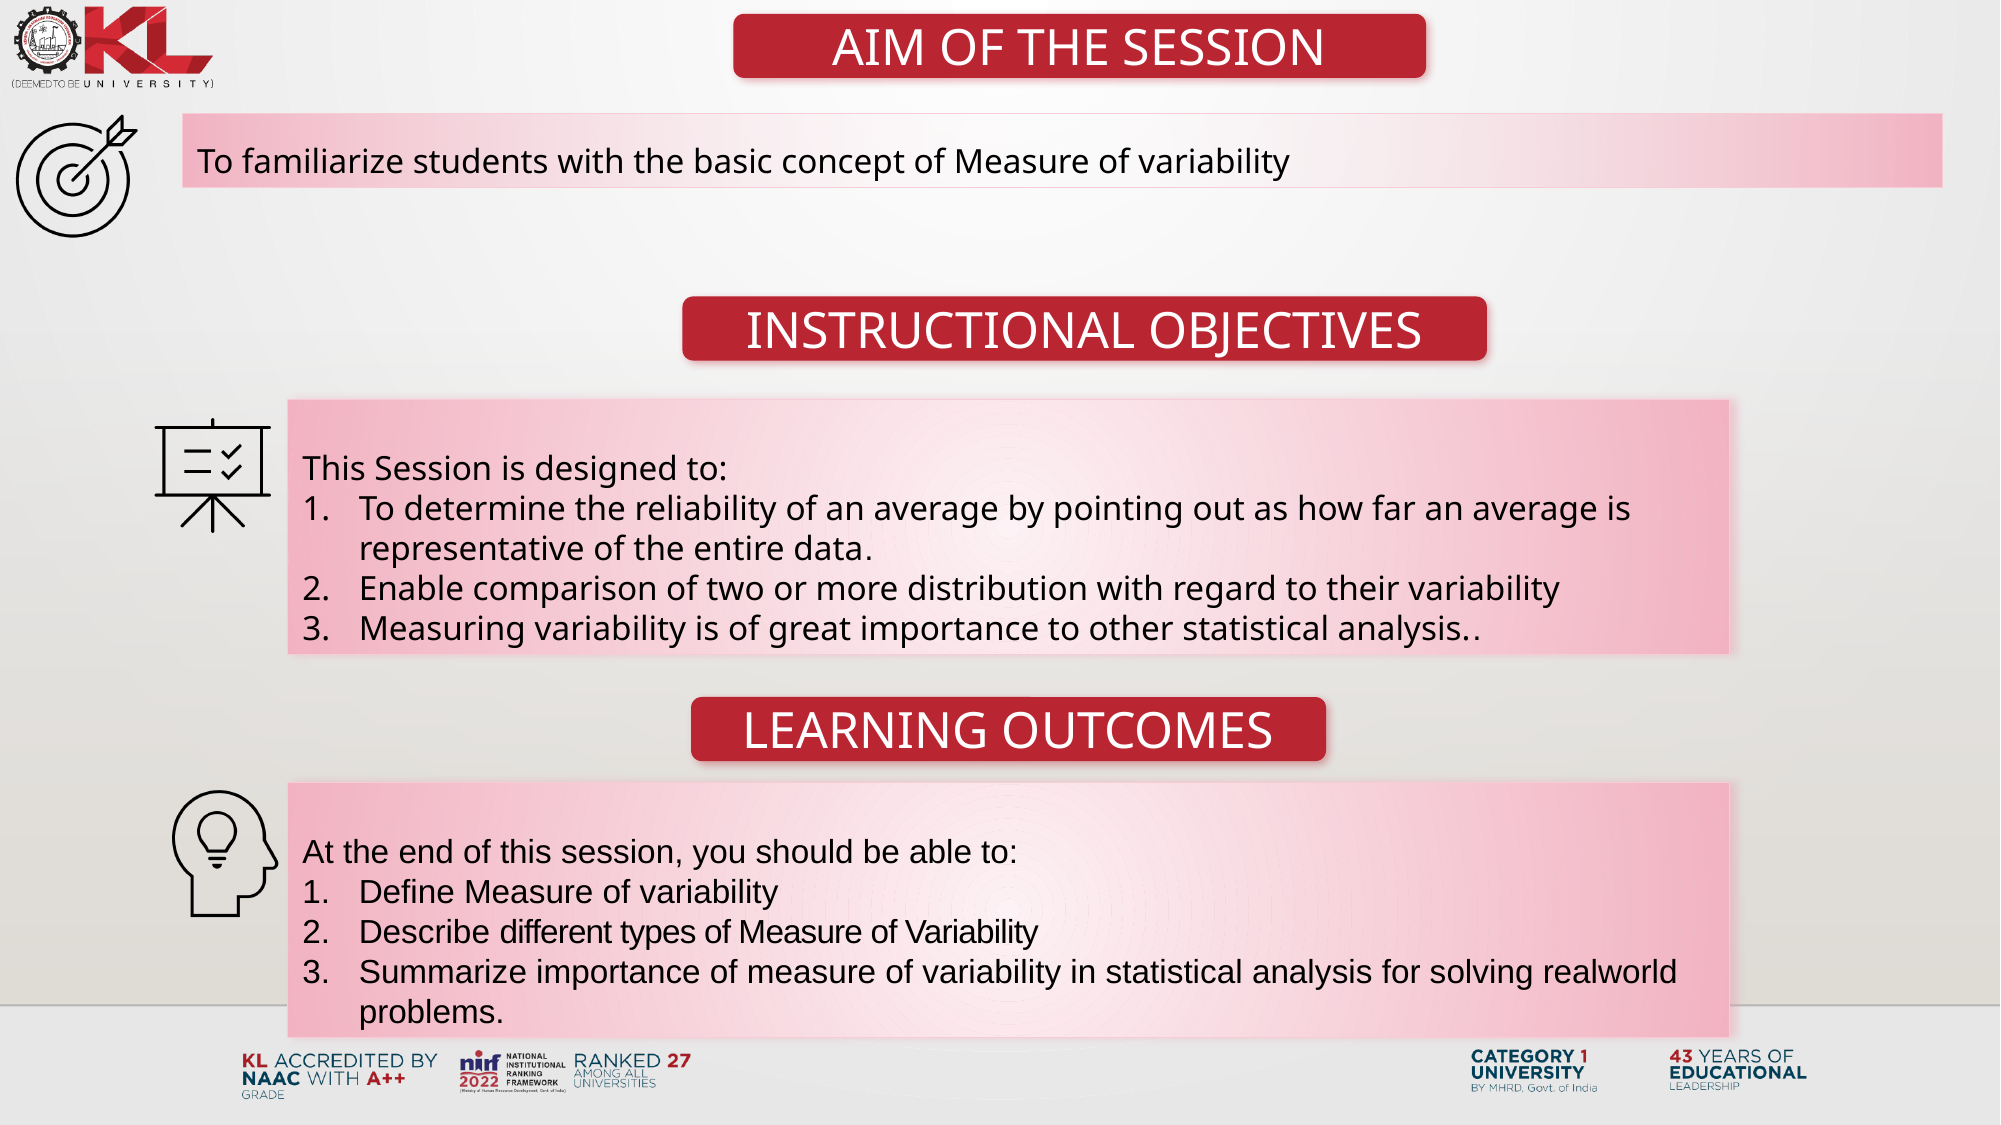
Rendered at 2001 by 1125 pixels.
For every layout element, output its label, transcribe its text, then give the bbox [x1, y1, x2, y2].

picture [0, 102, 150, 253]
text_box At the end of this session, you should be able to: Define Measure of variability Describe different types of Measure of Variability Summarize importance of measure of variability in statistical analysis for solving realworld problems. [287, 782, 1730, 1038]
picture [238, 1045, 716, 1103]
text_box LEARNING OUTCOMES [689, 695, 1328, 763]
text_box INSTRUCTIONAL OBJECTIVES [681, 295, 1488, 362]
text_box This Session is designed to: To determine the reliability of an average by pointing out as how far an average is representative of the entire data. Enable comparison of two or more distribution with regard to their variability Measuring variability is of great importance to other statistical analysis.. [287, 399, 1730, 655]
text_box AIM OF THE SESSION [732, 12, 1428, 79]
text_box To familiarize students with the basic concept of Measure of variability [182, 113, 1943, 188]
picture [149, 781, 300, 932]
picture [1447, 1045, 1814, 1101]
picture [12, 5, 213, 88]
picture [137, 399, 288, 550]
